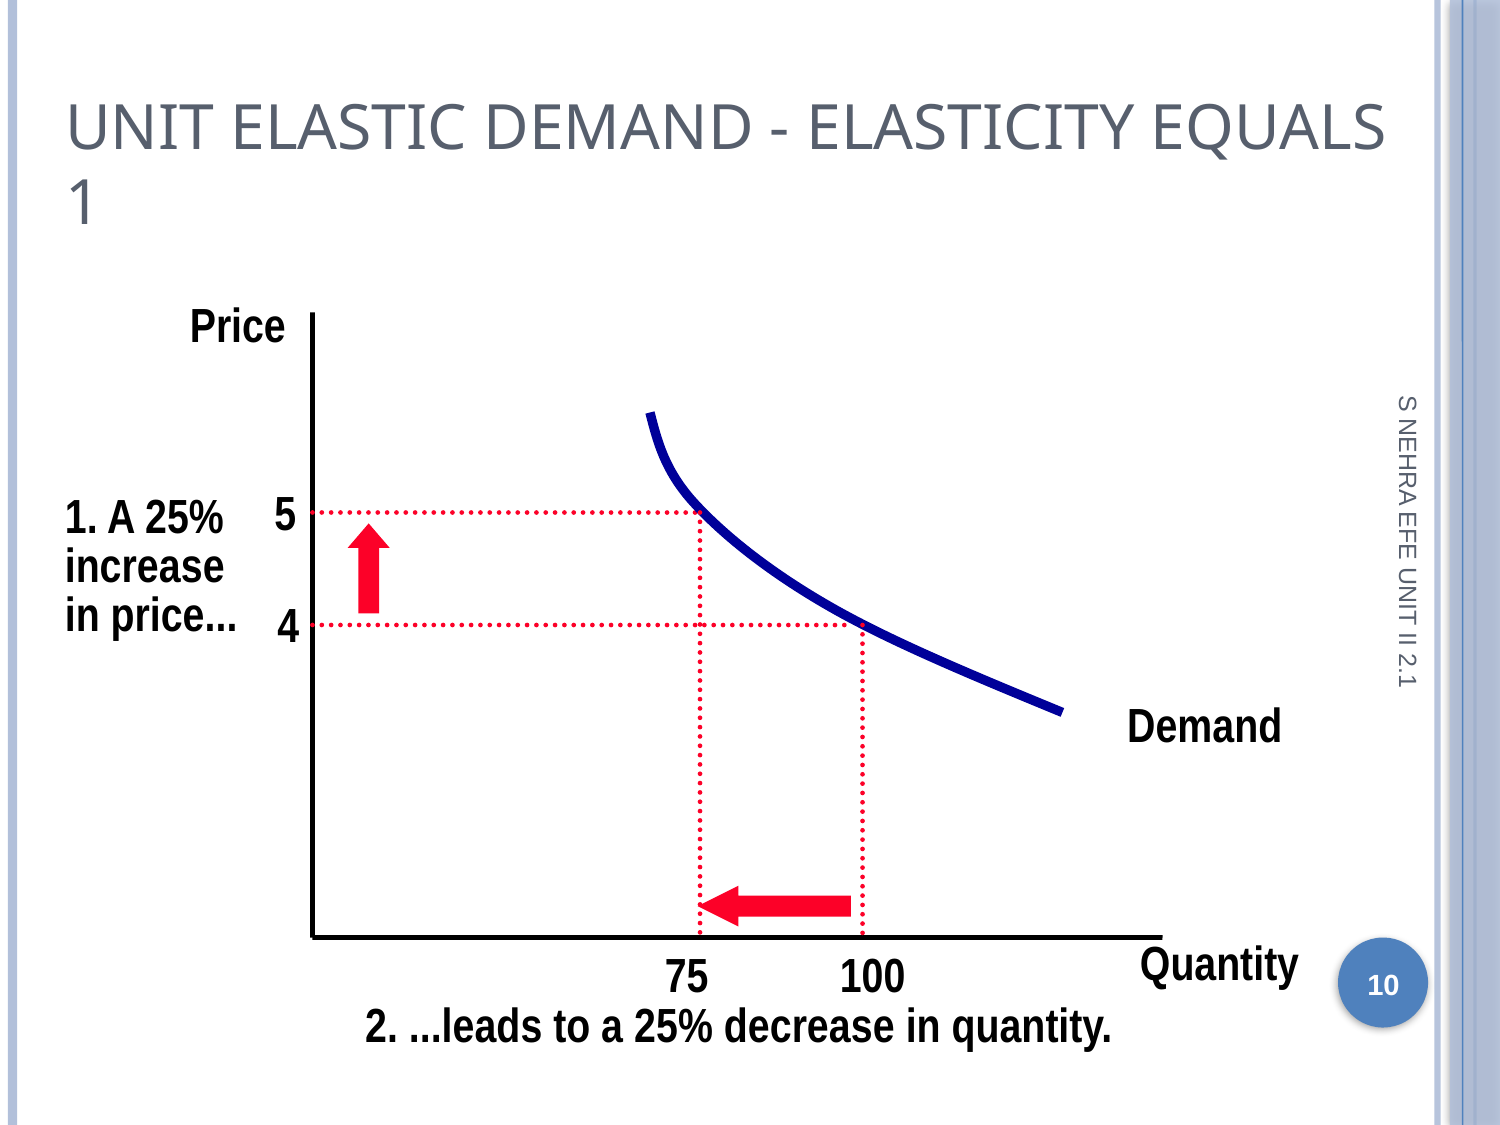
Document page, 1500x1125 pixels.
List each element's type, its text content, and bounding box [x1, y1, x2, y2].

text_box [699, 887, 850, 925]
text_box 75 [650, 937, 724, 987]
text_box [649, 412, 1063, 713]
text_box Demand [1112, 687, 1298, 760]
text_box Price [174, 287, 302, 360]
text_box 100 [825, 937, 921, 987]
text_box Unit Elastic Demand - Elasticity equals 1 [49, 74, 1425, 250]
text_box S NEHRA EFE UNIT II 2.1 [1379, 380, 1440, 906]
text_box [349, 525, 388, 613]
text_box 4 [262, 587, 315, 660]
text_box 1. A 25% increase in price... [49, 487, 253, 658]
text_box 1 [1333, 940, 1434, 1026]
text_box 5 [237, 474, 312, 548]
text_box Quantity [1124, 924, 1315, 998]
text_box 2. ...leads to a 25% decrease in quantity. [350, 987, 1130, 1060]
